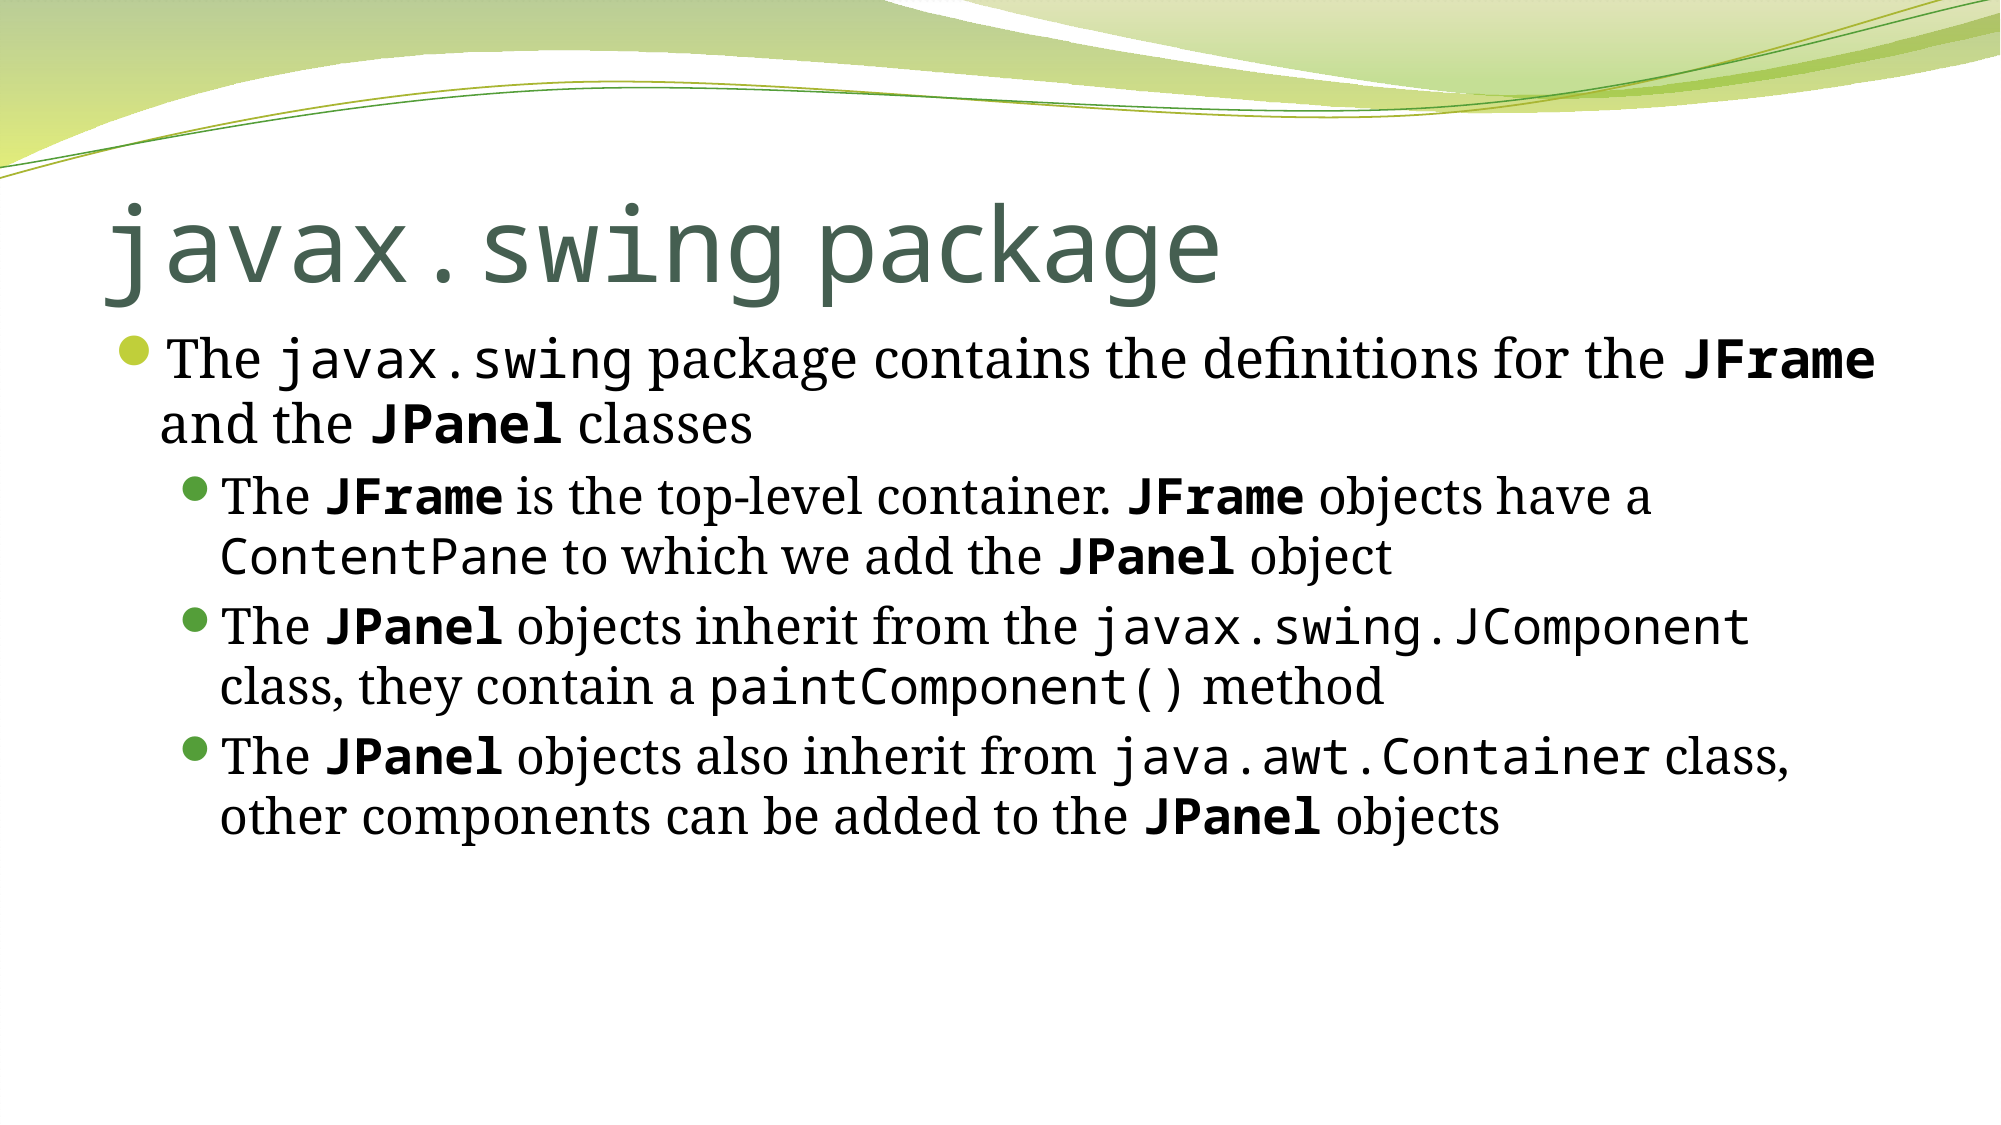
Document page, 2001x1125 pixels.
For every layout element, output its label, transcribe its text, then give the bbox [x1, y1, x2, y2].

title javax.swing package [99, 115, 1900, 303]
list The javax.swing package contains the definitions for the JFrame and the JPanel classes The JFrame is the top-level container. JFrame objects have a ContentPane to which we add the JPanel object The JPanel objects inherit from the javax.swing.JComponent class, they contain a paintComponent() method The JPanel objects also inherit from java.awt.Container class, other components can be added to the JPanel objects [99, 317, 1900, 1038]
